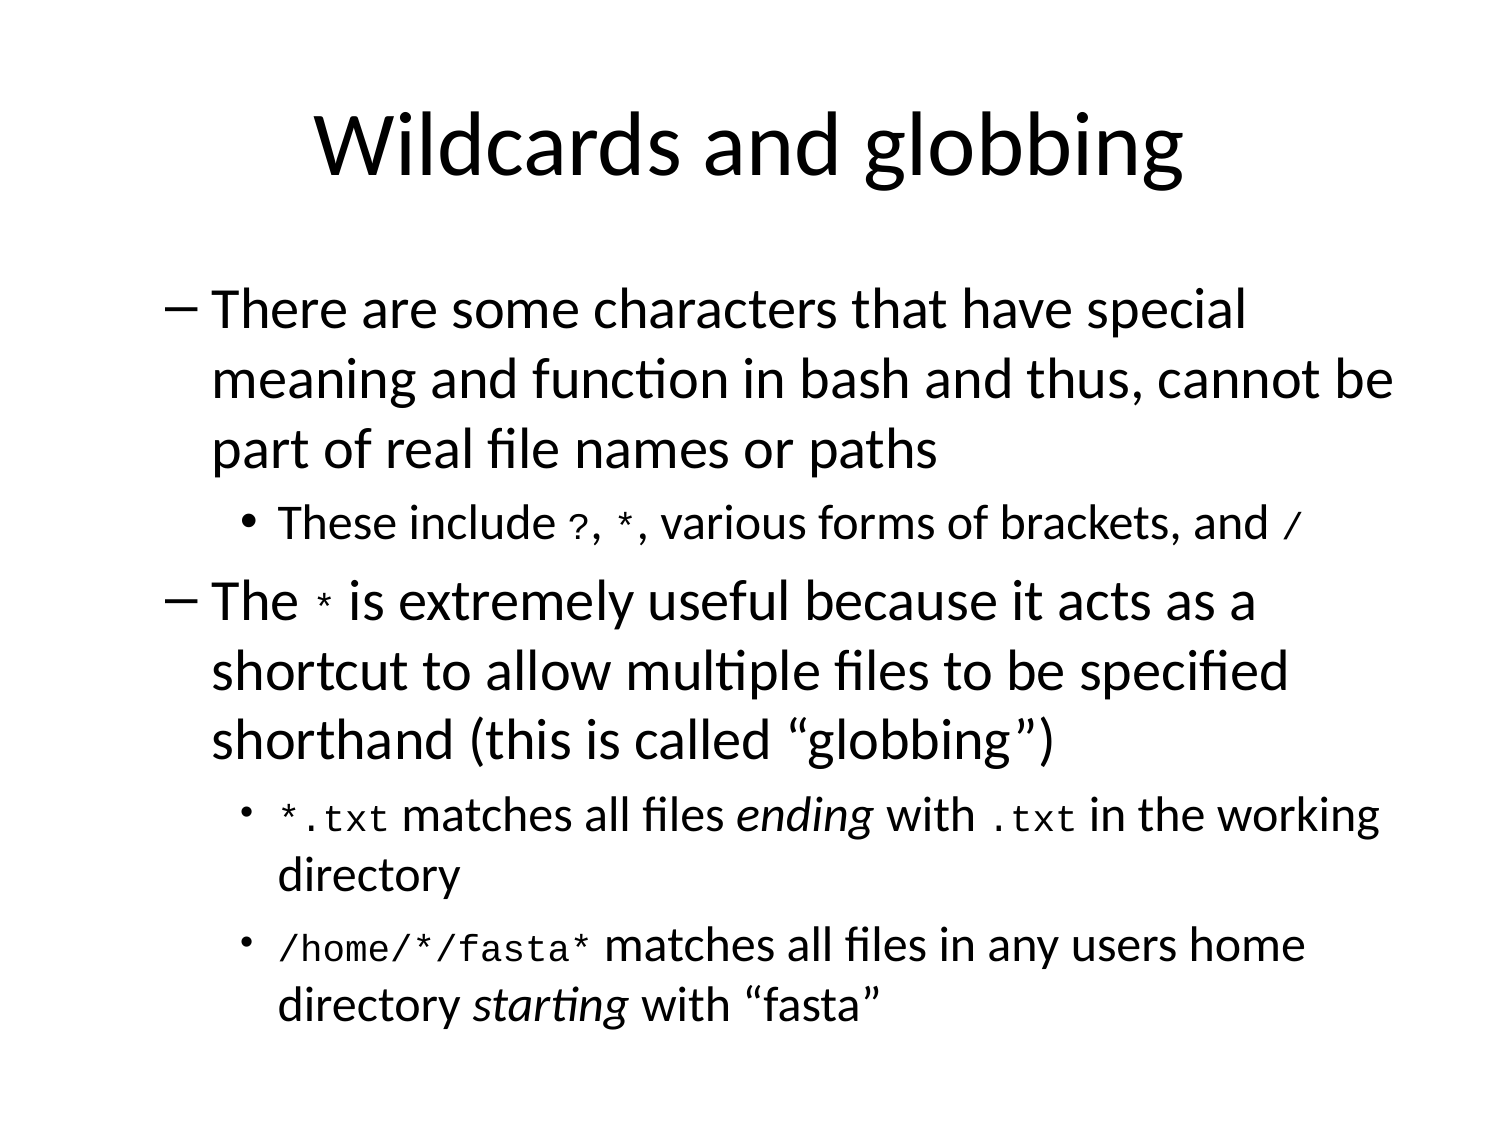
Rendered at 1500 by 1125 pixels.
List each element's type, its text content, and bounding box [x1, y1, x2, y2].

list There are some characters that have special meaning and function in bash and thus, cannot be part of real file names or paths These include ?, *, various forms of brackets, and / The * is extremely useful because it acts as a shortcut to allow multiple files to be specified shorthand (this is called “globbing”) *.txt matches all files ending with .txt in the working directory /home/*/fasta* matches all files in any users home directory starting with “fasta” [75, 262, 1425, 1005]
title Wildcards and globbing [75, 45, 1425, 233]
